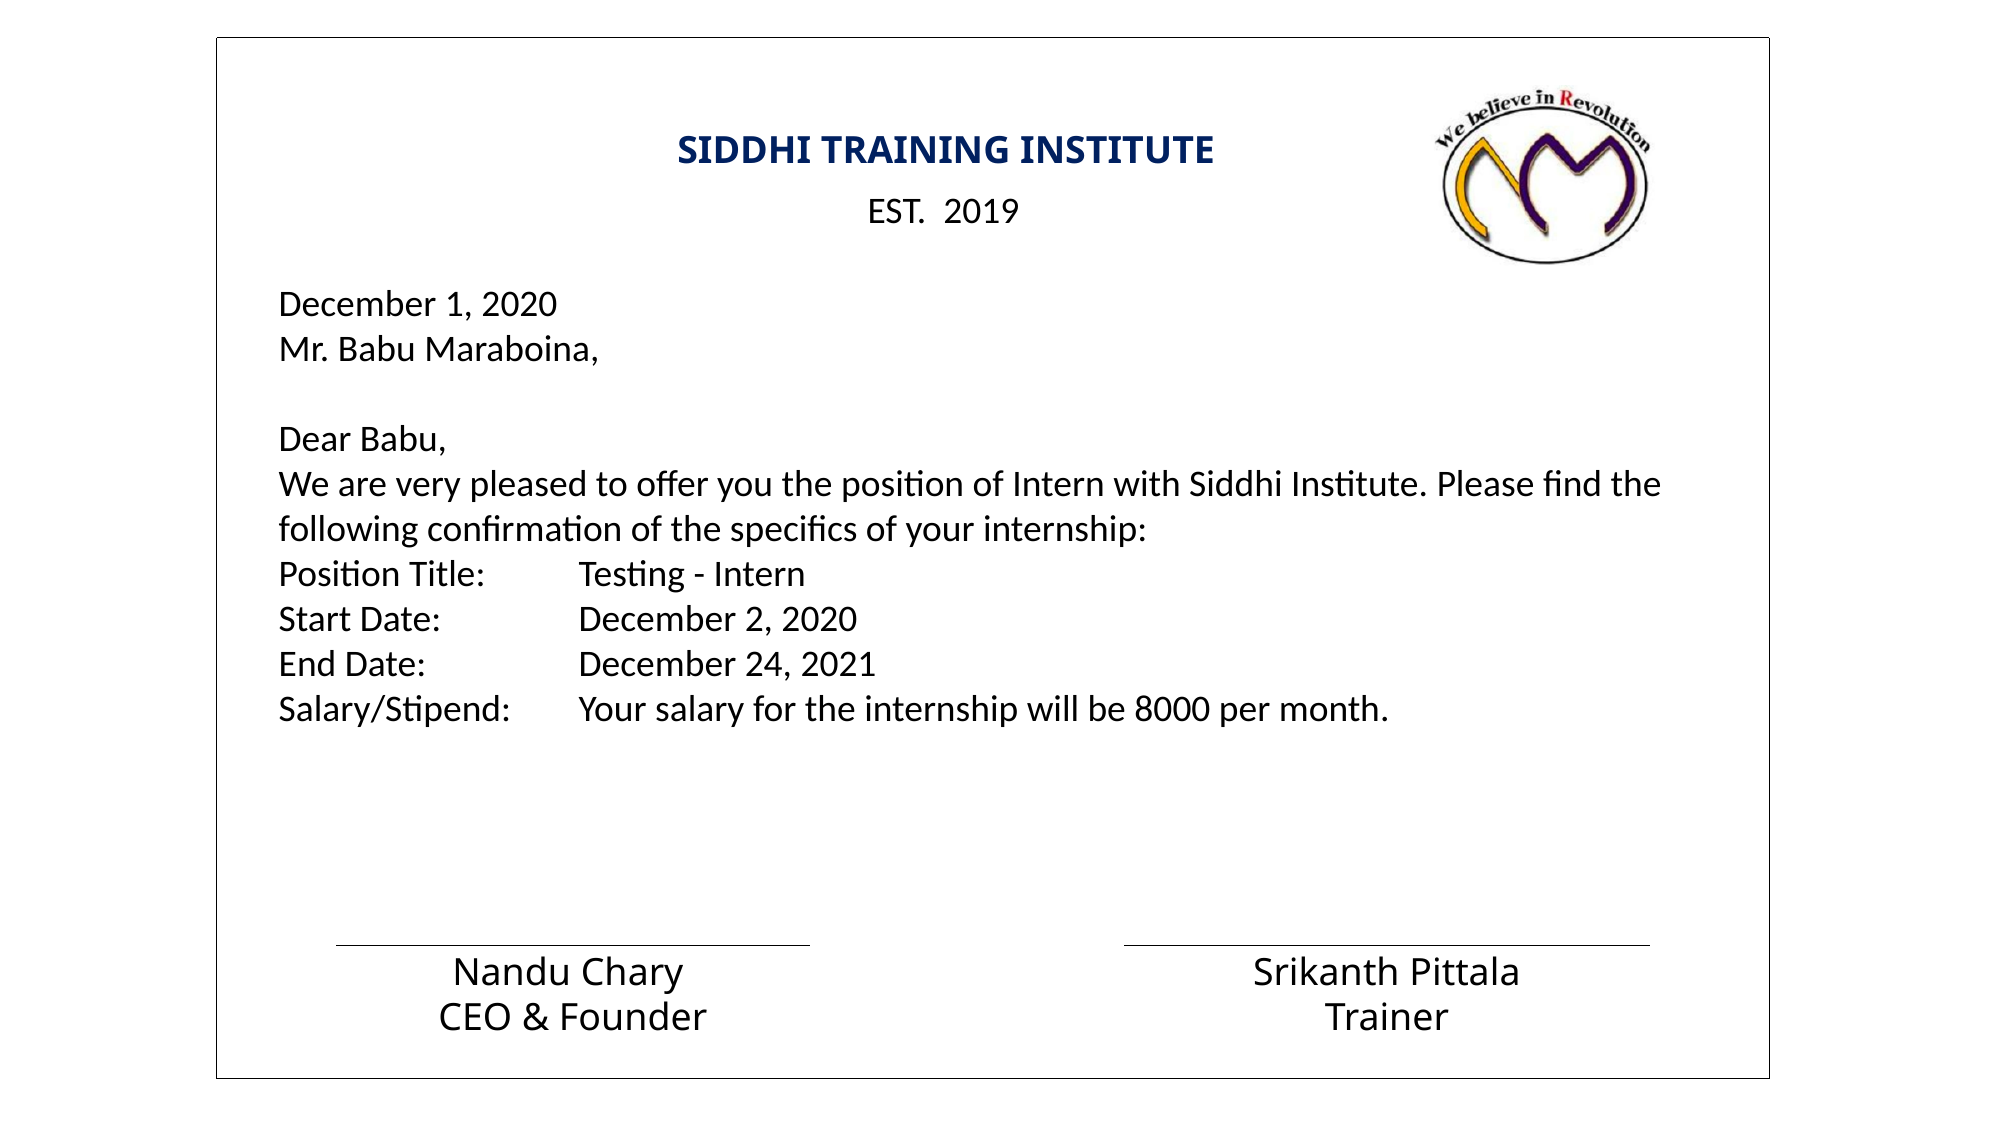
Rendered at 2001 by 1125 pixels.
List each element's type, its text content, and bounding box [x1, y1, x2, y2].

text_box December 1, 2020 Mr. Babu Maraboina, Dear Babu, We are very pleased to offer you the position of Intern with Siddhi Institute. Please find the following confirmation of the specifics of your internship: Position Title: Testing - Intern Start Date: December 2, 2020 End Date: December 24, 2021 Salary/Stipend: Your salary for the internship will be 8000 per month. [264, 271, 1705, 782]
picture [1419, 85, 1670, 272]
text_box EST. 2019 [809, 178, 1078, 239]
text_box Nandu Chary CEO & Founder [336, 940, 810, 945]
text_box Nandu Chary CEO & Founder [336, 946, 810, 1046]
text_box Srikanth Pittala Trainer [1150, 940, 1624, 945]
text_box Srikanth Pittala Trainer [1150, 946, 1624, 1046]
title SIDDHI TRAINING INSTITUTE [217, 63, 1676, 179]
